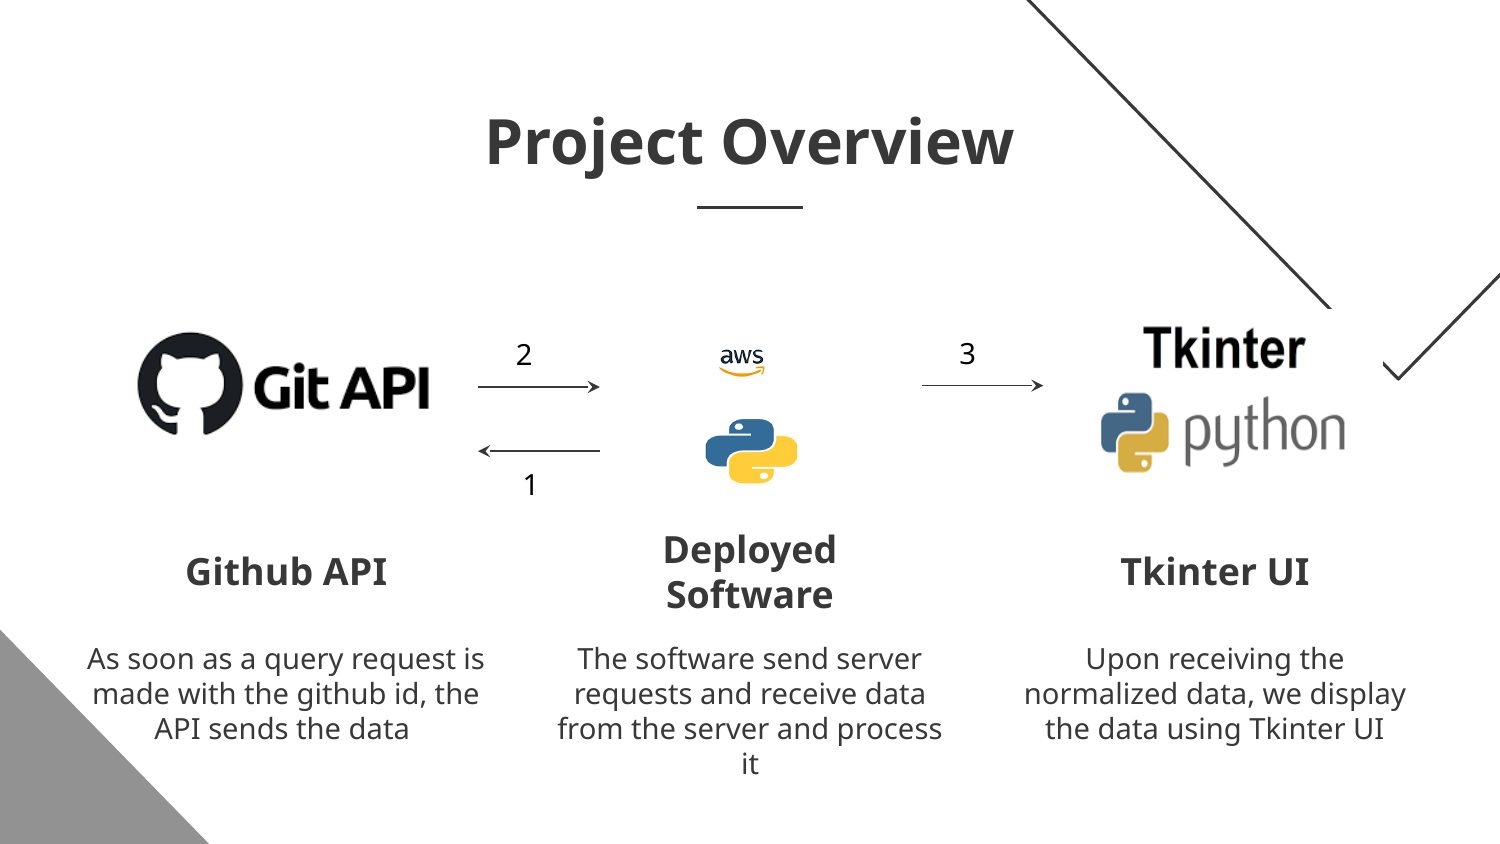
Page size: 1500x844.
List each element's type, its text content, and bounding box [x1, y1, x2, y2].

subtitle As soon as a query request is made with the github id, the API sends the data [69, 625, 503, 757]
picture [604, 291, 878, 511]
title Github API [141, 545, 431, 596]
title Deployed Software [605, 545, 895, 596]
title Project Overview [276, 87, 1224, 174]
subtitle The software send server requests and receive data from the server and process it [533, 625, 967, 757]
text_box 2 [500, 321, 578, 386]
picture [1070, 309, 1384, 517]
picture [93, 278, 479, 496]
text_box 1 [507, 459, 571, 517]
title Tkinter UI [1070, 545, 1360, 596]
text_box 3 [944, 319, 1021, 385]
subtitle Upon receiving the normalized data, we display the data using Tkinter UI [998, 625, 1432, 757]
